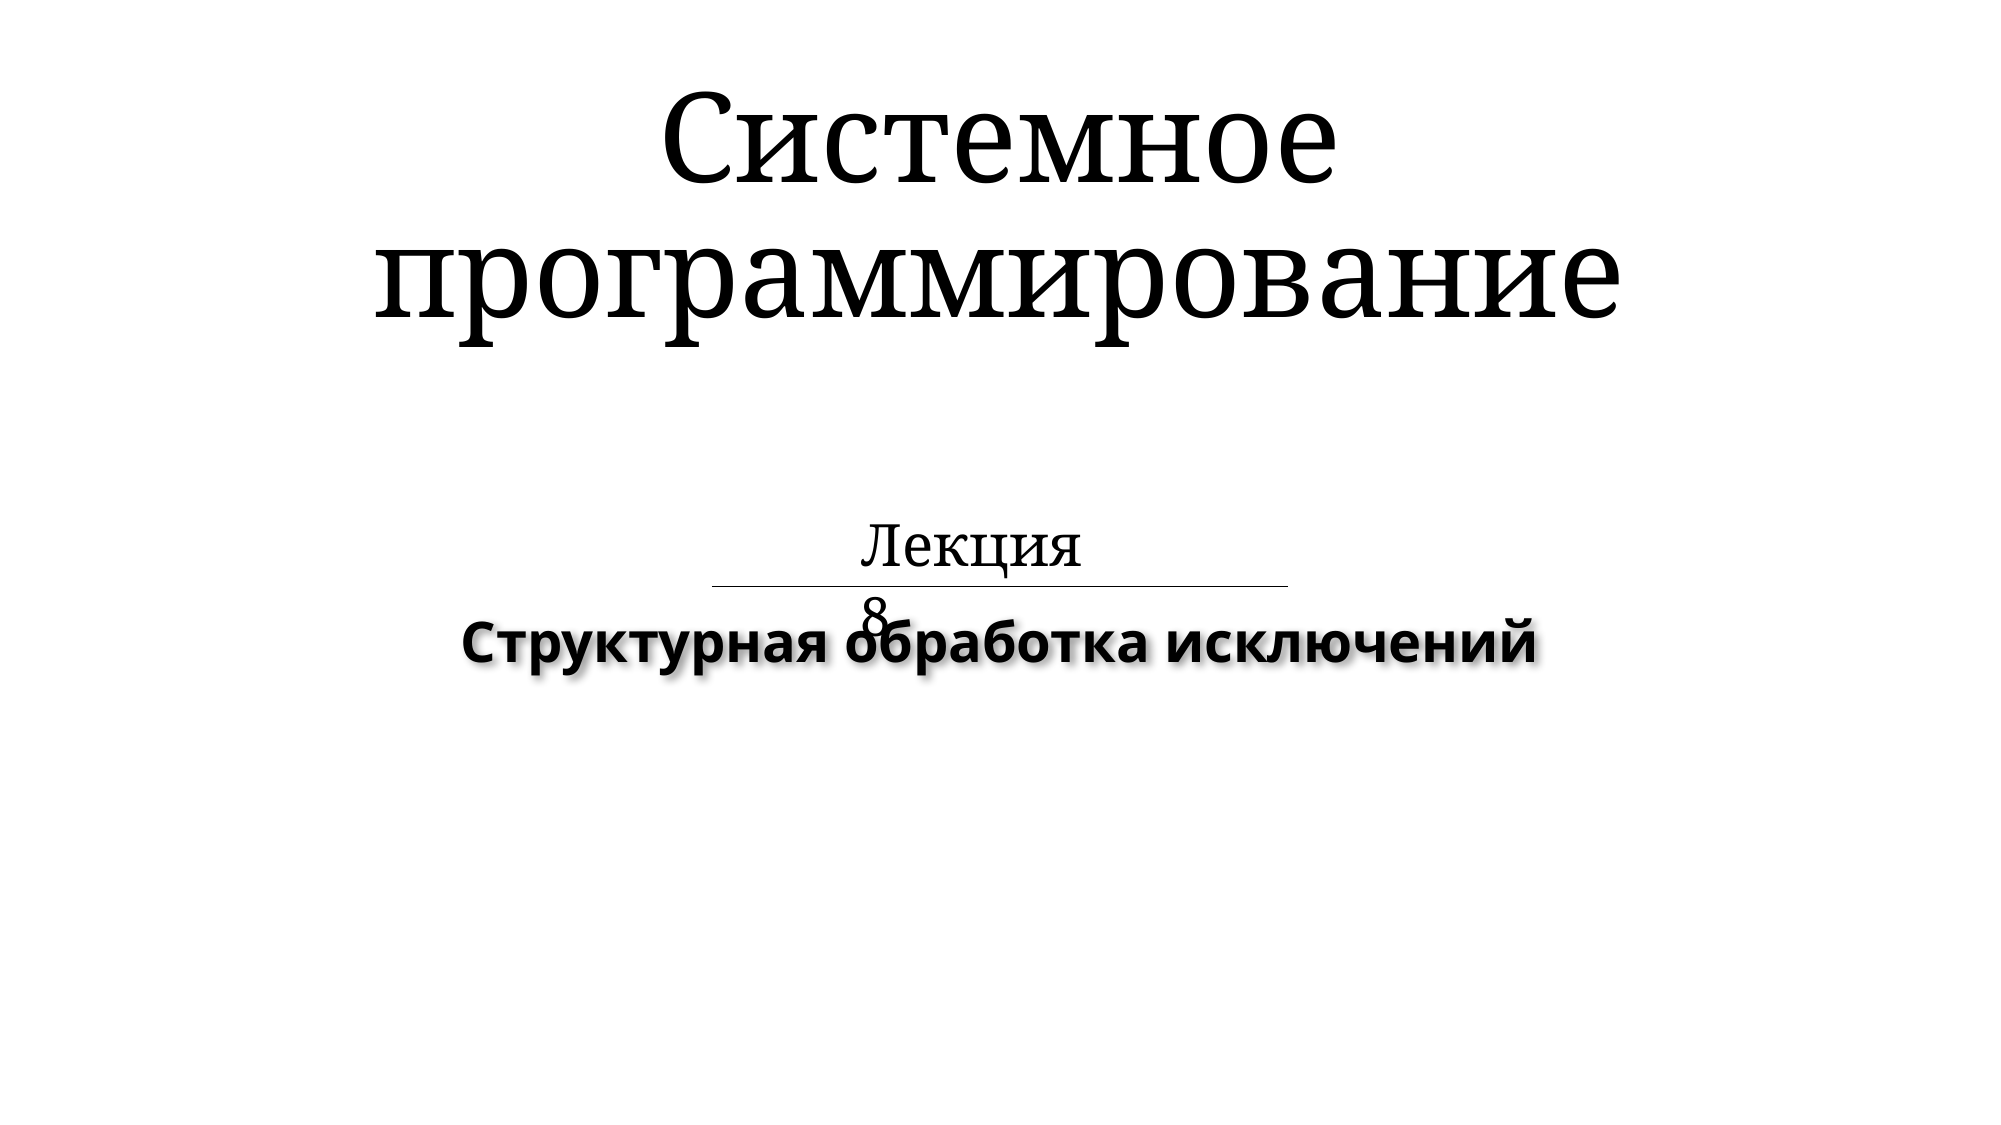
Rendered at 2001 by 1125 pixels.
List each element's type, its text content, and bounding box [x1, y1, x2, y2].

text_box Лекция 8 [846, 587, 1127, 656]
title Системное программирование [51, 194, 1948, 353]
text_box Лекция 8 [846, 500, 1127, 586]
text_box [525, 106, 1449, 168]
subtitle Структурная обработка исключений [247, 606, 1753, 683]
